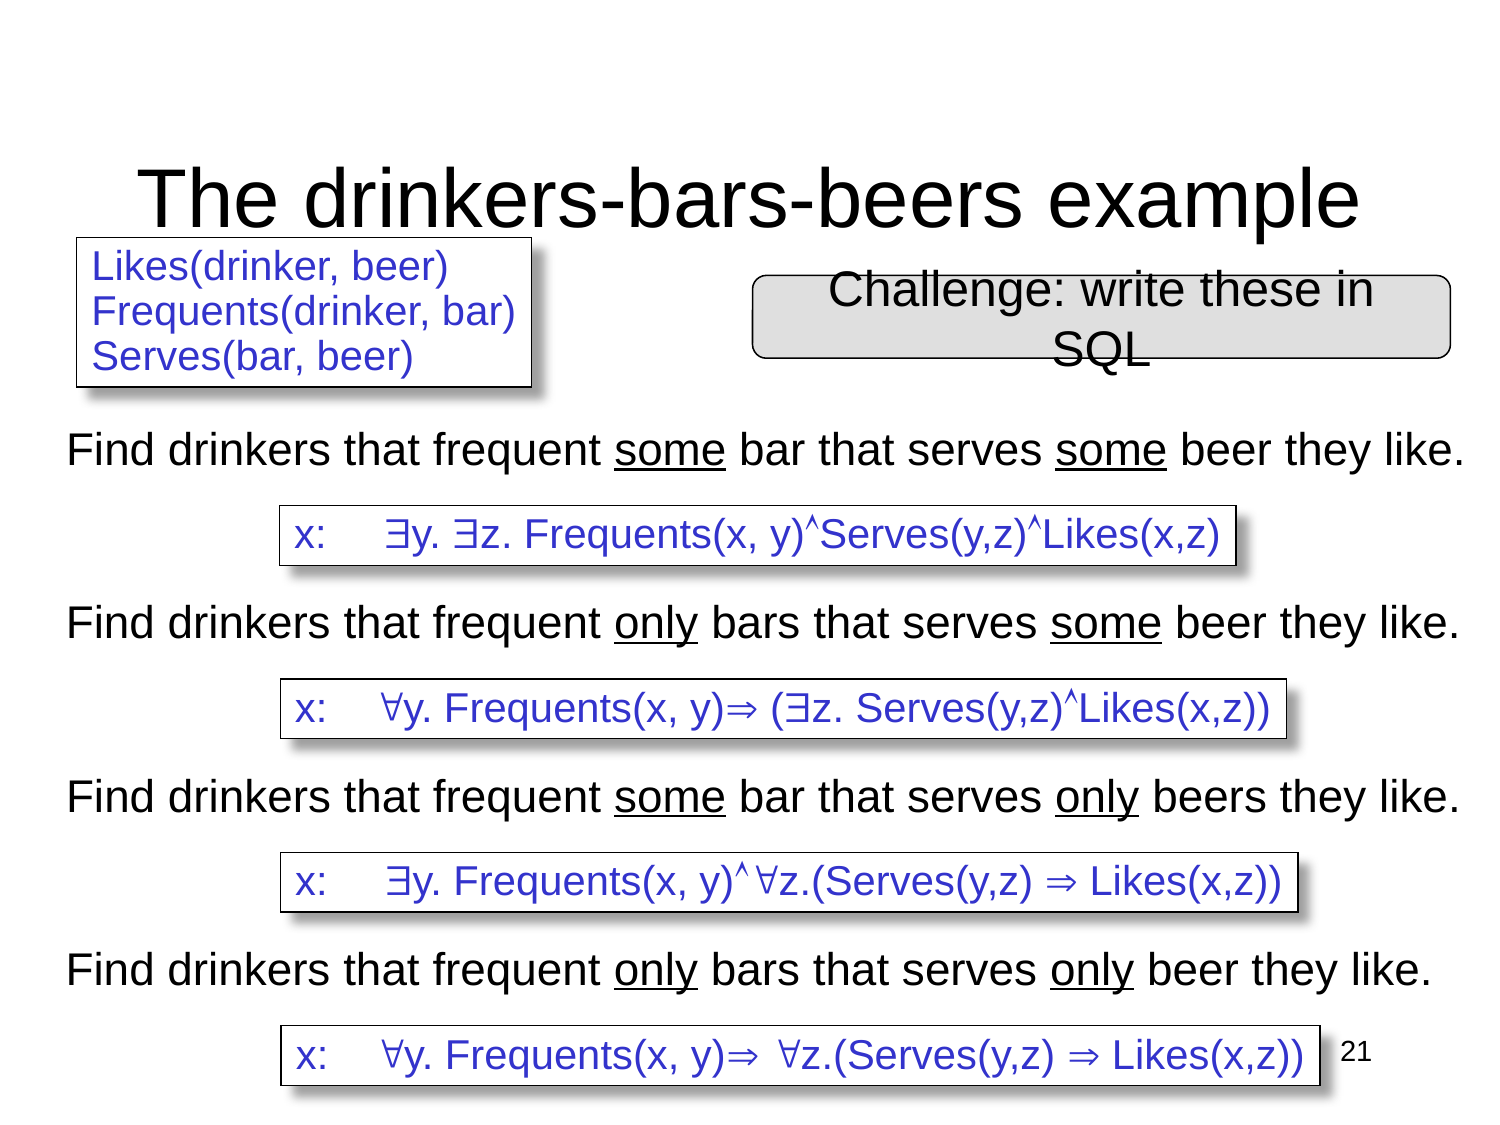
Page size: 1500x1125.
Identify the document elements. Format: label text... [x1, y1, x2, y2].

text_box x: y. z. Frequents(x, y)Serves(y,z)Likes(x,z) [279, 505, 1236, 566]
text_box x: y. Frequents(x, y)z.(Serves(y,z)  Likes(x,z)) [280, 852, 1298, 912]
text_box Likes(drinker, beer) Frequents(drinker, bar) Serves(bar, beer) [76, 237, 532, 388]
title The drinkers-bars-beers example [112, 99, 1388, 288]
text_box x: y. Frequents(x, y) (z. Serves(y,z)Likes(x,z)) [280, 678, 1287, 739]
text_box Find drinkers that frequent some bar that serves some beer they like. [51, 412, 1481, 483]
text_box Find drinkers that frequent only bars that serves some beer they like. [51, 585, 1476, 656]
text_box Find drinkers that frequent only bars that serves only beer they like. [50, 932, 1448, 1002]
text_box Find drinkers that frequent some bar that serves only beers they like. [51, 759, 1476, 829]
text_box Challenge: write these in SQL [752, 275, 1451, 359]
text_box x: y. Frequents(x, y) z.(Serves(y,z)  Likes(x,z)) [281, 1025, 1321, 1086]
slide_number 21 [1074, 1024, 1388, 1101]
